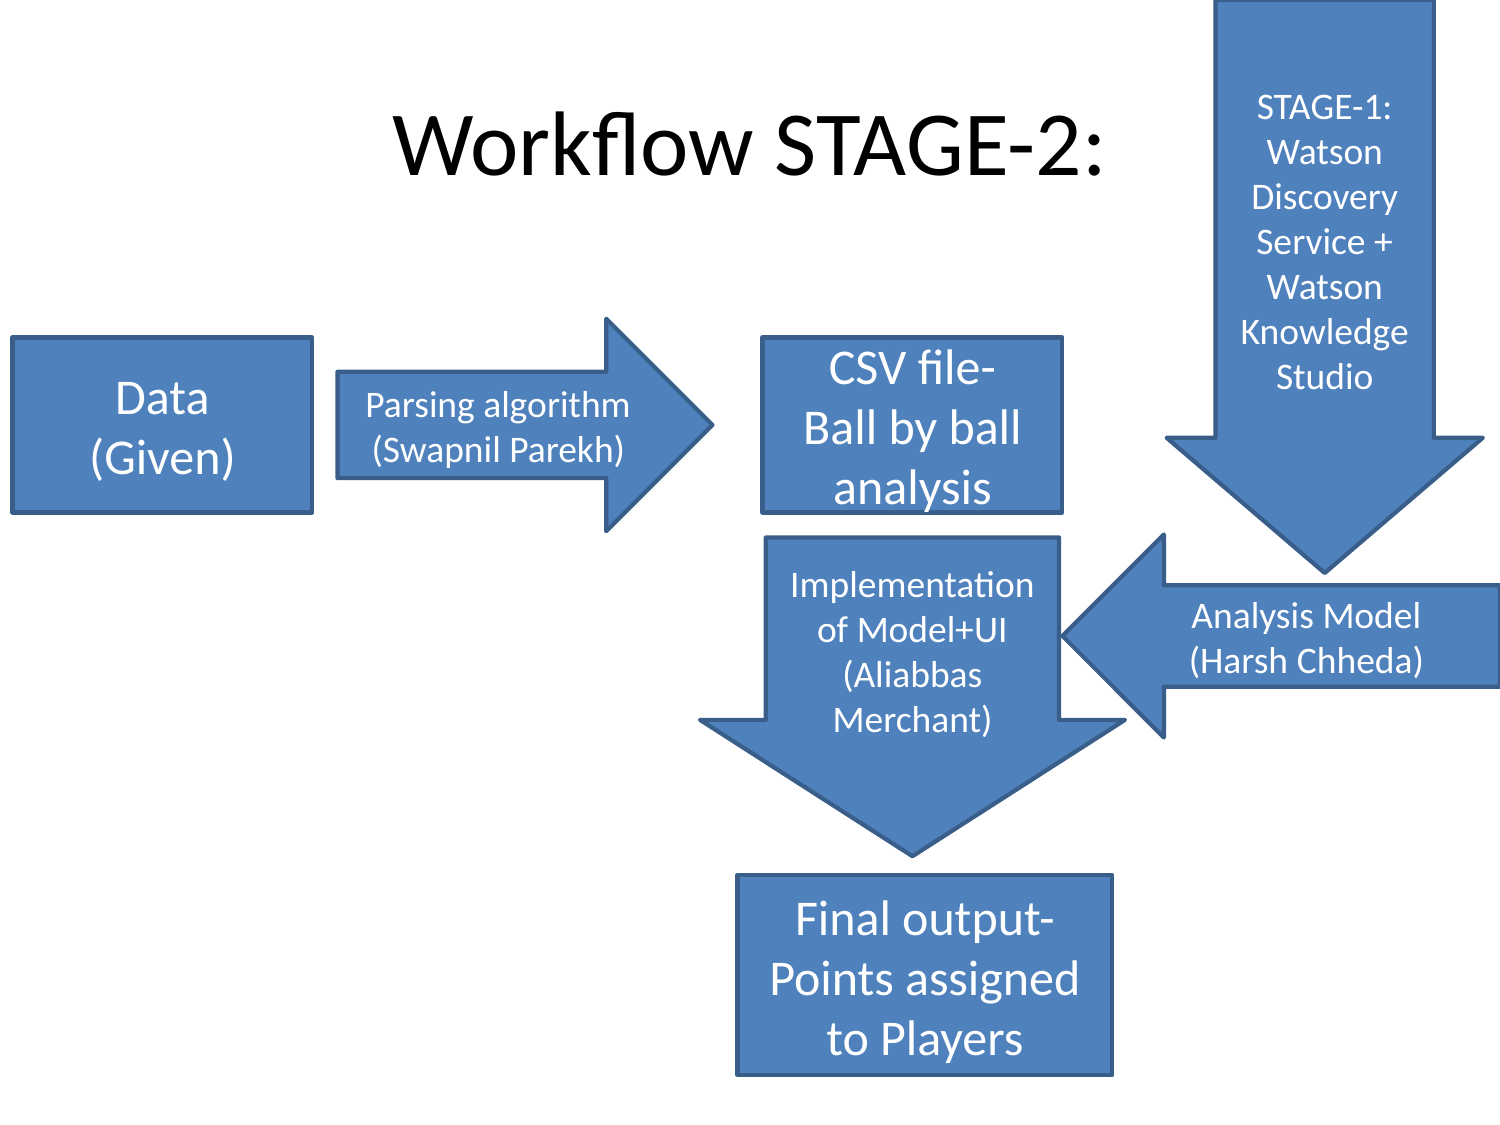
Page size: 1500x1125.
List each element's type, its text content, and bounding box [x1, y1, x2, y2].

text_box Implementation of Model+UI (Aliabbas Merchant) [699, 537, 1126, 857]
title Workflow STAGE-2: [75, 45, 1215, 233]
text_box Final output- Points assigned to Players [737, 875, 1113, 1075]
text_box Analysis Model (Harsh Chheda) [1062, 534, 1500, 738]
text_box STAGE-1: Watson Discovery Service + Watson Knowledge Studio [1166, 0, 1483, 574]
text_box CSV file- Ball by ball analysis [762, 337, 1063, 513]
text_box Parsing algorithm (Swapnil Parekh) [337, 318, 713, 532]
text_box Data (Given) [12, 337, 313, 513]
